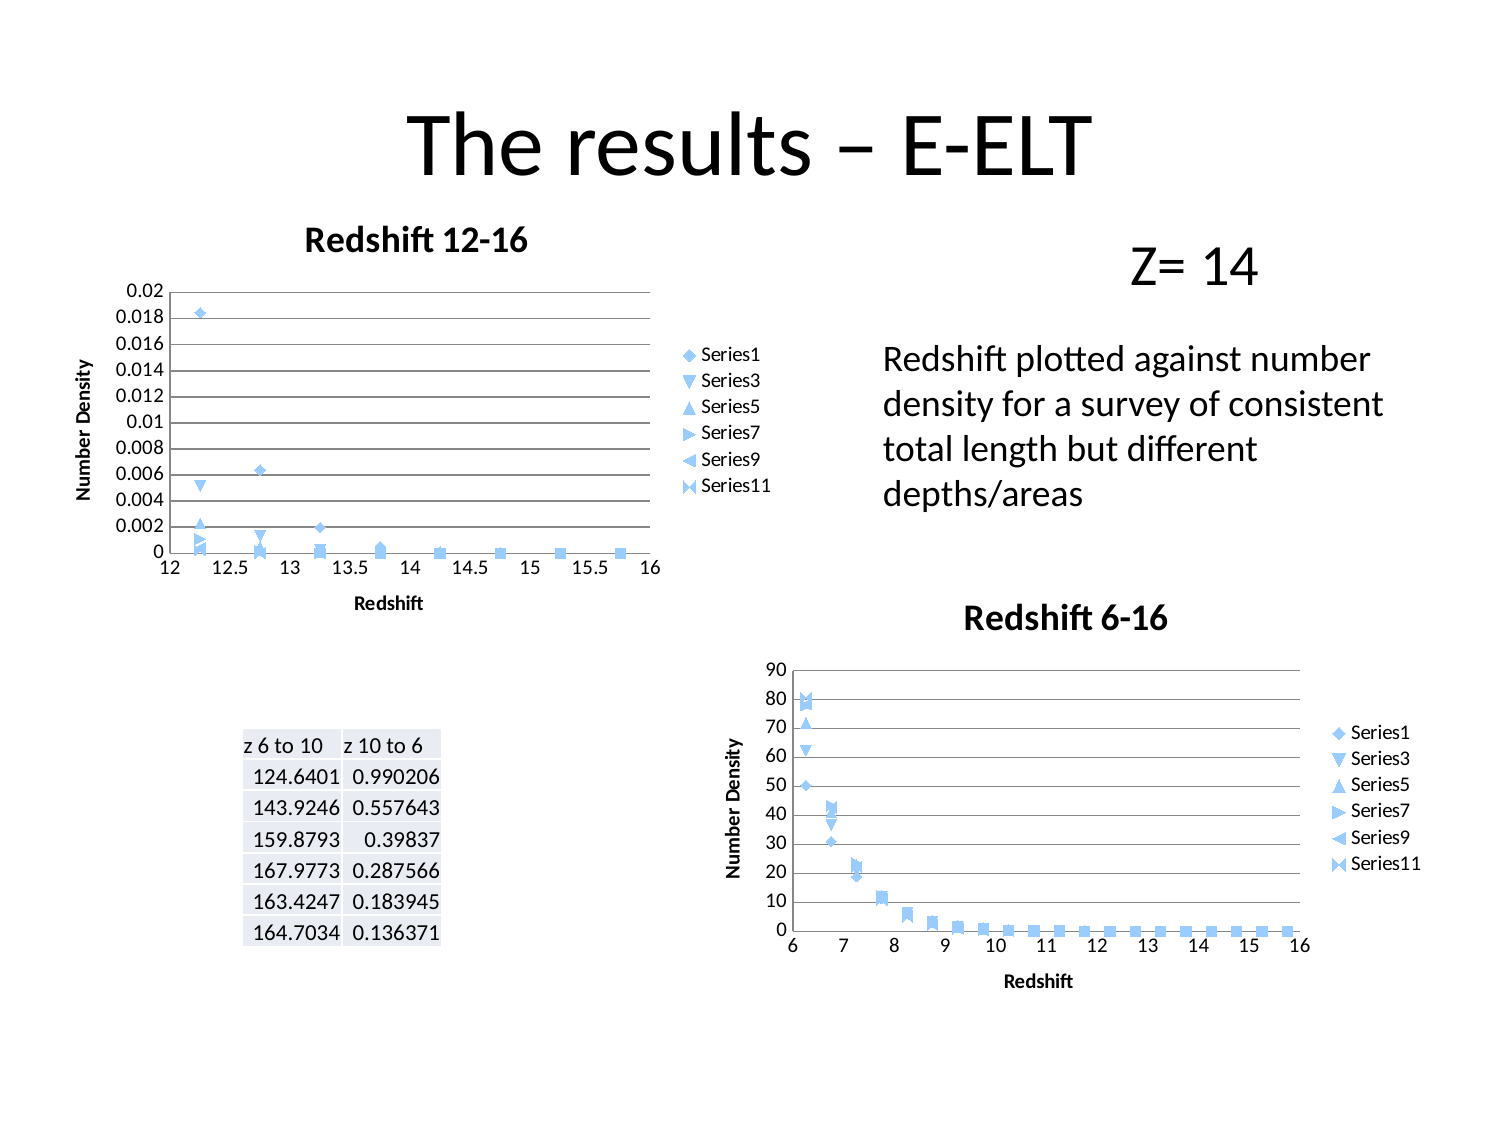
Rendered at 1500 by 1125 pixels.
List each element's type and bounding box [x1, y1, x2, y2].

table_header [343, 729, 441, 758]
table_cell [243, 791, 341, 821]
table_cell [343, 916, 441, 946]
table_cell [343, 791, 441, 821]
table_header [243, 729, 341, 758]
chart [40, 195, 1442, 1025]
table_cell [243, 916, 341, 946]
table_cell [343, 885, 441, 914]
text_box [868, 326, 1412, 521]
table_cell [243, 854, 341, 883]
text_box [1116, 219, 1294, 305]
table_cell [243, 885, 341, 914]
title [75, 45, 1425, 233]
table_cell [343, 760, 441, 789]
table_cell [243, 822, 341, 852]
table_cell [343, 822, 441, 852]
table_cell [343, 854, 441, 883]
table_cell [243, 760, 341, 789]
